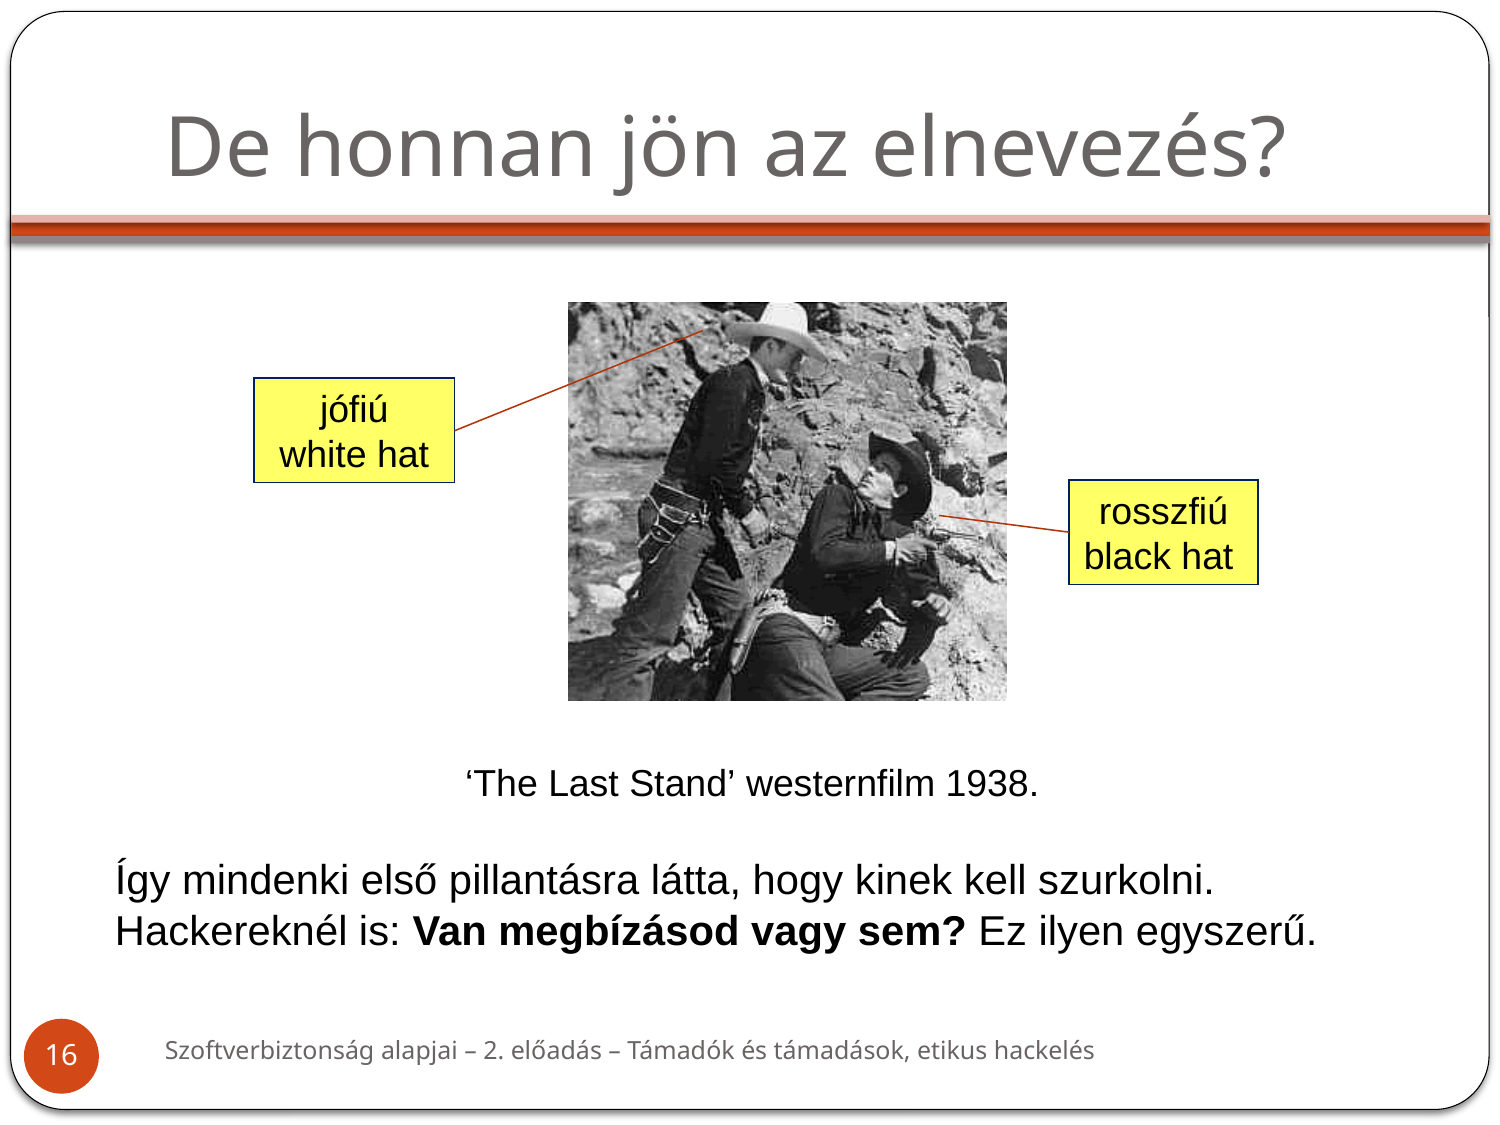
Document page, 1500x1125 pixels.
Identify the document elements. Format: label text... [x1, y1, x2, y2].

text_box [454, 330, 704, 431]
text_box rosszfiú black hat [1068, 479, 1258, 585]
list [568, 302, 1007, 702]
text_box Így mindenki első pillantásra látta, hogy kinek kell szurkolni. Hackereknél is: Van megbízásod vagy sem? Ez ilyen egyszerű. [100, 845, 1412, 961]
text_box ‘The Last Stand’ westernfilm 1938. [450, 751, 1055, 812]
title De honnan jön az elnevezés? [150, 45, 1425, 209]
footer Szoftverbiztonság alapjai – 2. előadás – Támadók és támadások, etikus hackelés [150, 1012, 1424, 1088]
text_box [938, 515, 1070, 534]
slide_number 16 [23, 1018, 99, 1094]
text_box jófiú white hat [253, 377, 455, 483]
